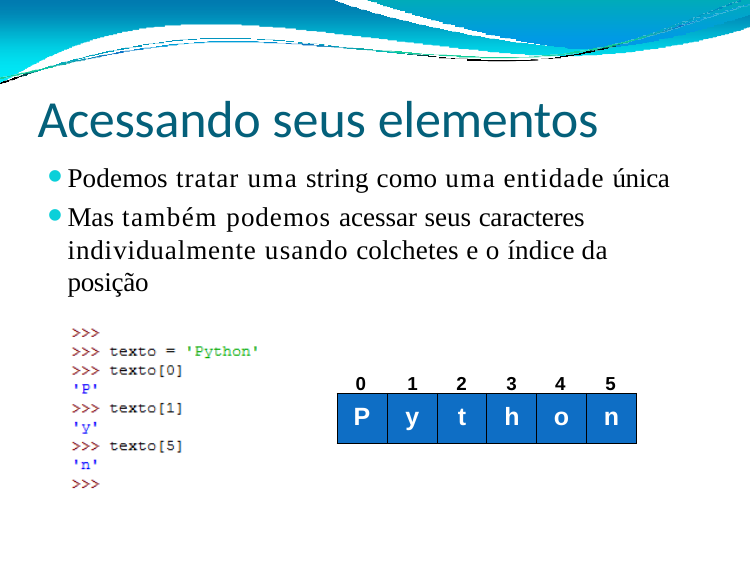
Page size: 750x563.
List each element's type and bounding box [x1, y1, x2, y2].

text_box [0, 0, 750, 563]
picture [68, 324, 298, 494]
